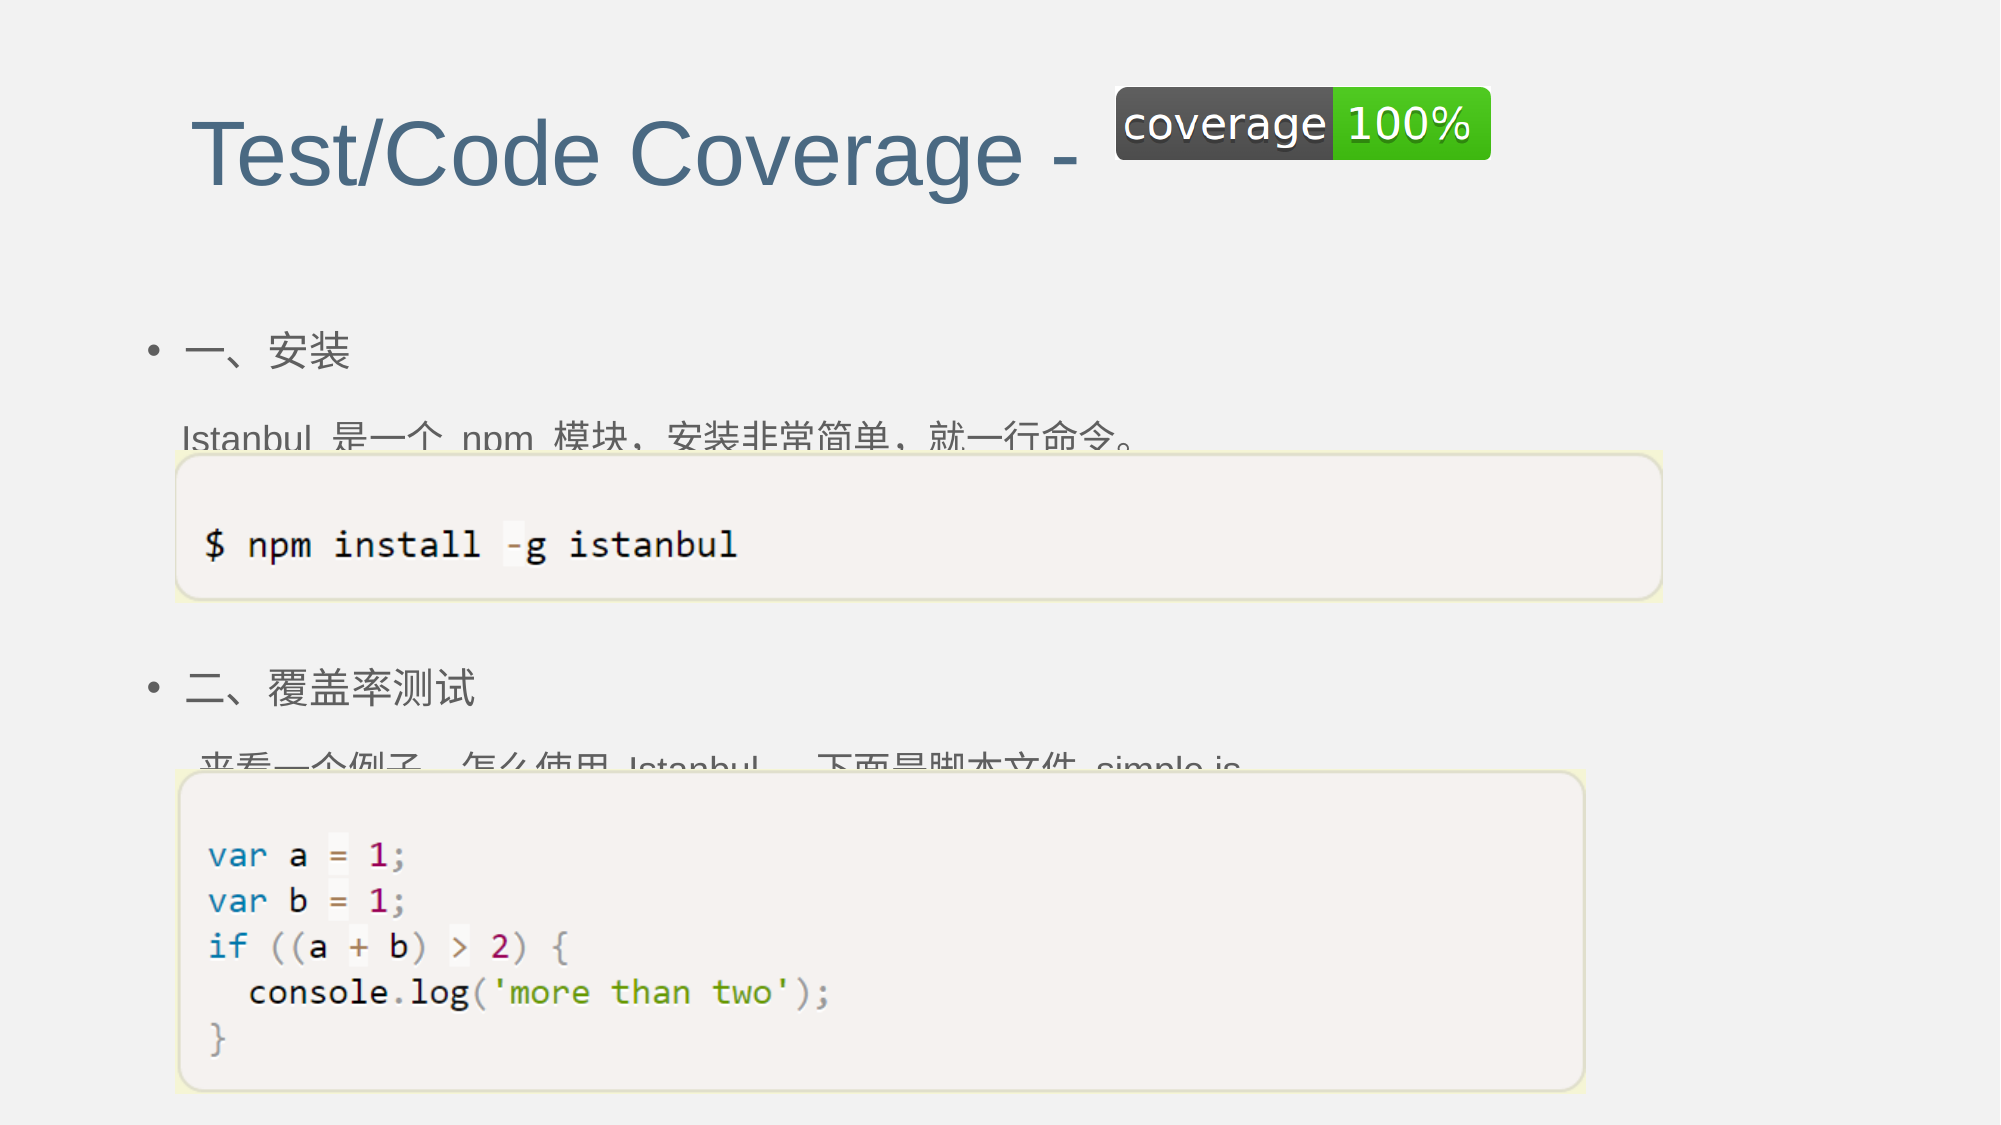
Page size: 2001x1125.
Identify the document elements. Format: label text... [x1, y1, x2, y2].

picture [175, 769, 1586, 1094]
text_box 一、安装 Istanbul 是一个 npm 模块，安装非常简单，就一行命令。 二、覆盖率测试 来看一个例子，怎么使用 Istanbul 。下面是脚本文件 simple.js 。 [131, 211, 1869, 1125]
text_box Test/Code Coverage - [175, 86, 1168, 212]
picture [175, 450, 1663, 603]
picture [1115, 86, 1491, 160]
